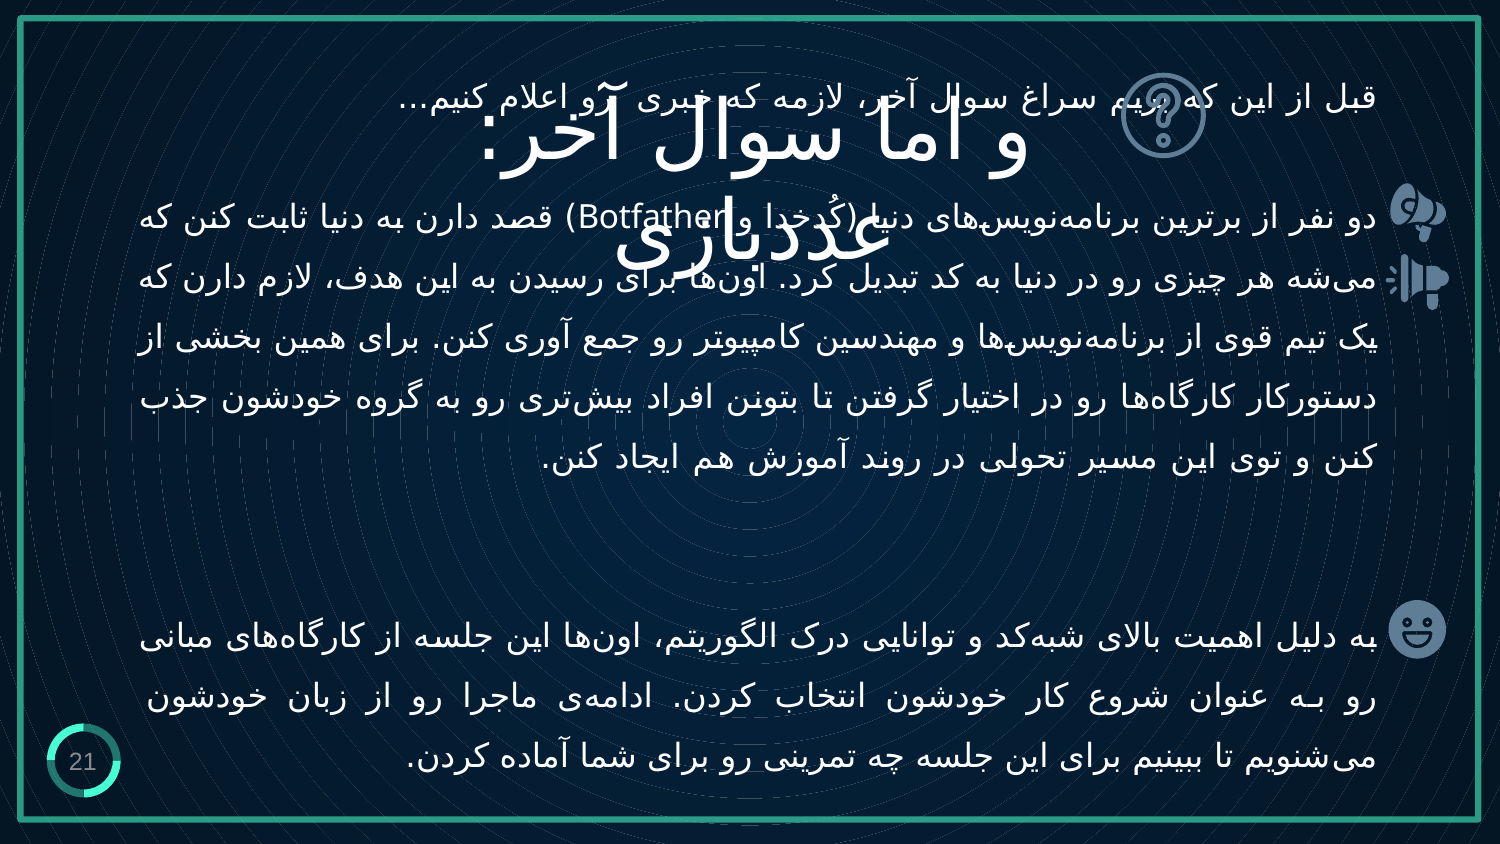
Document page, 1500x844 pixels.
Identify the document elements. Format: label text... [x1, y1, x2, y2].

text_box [1389, 186, 1446, 240]
text_box و اما سوال آخر: عددبازی [345, 69, 1164, 284]
slide_number 21 [51, 731, 115, 790]
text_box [1385, 253, 1450, 311]
title قبل از این که بریم سراغ سوال آخر، لازمه که خبری رو اعلام کنیم... دو نفر از برترین برنامه‌نویس‌های دنیا (کُدخدا و Botfather) قصد دارن به دنیا ثابت کنن که می‌شه هر چیزی رو در دنیا به کد تبدیل کرد. اون‌ها برای رسیدن به این هدف، لازم دارن که یک تیم قوی از برنامه‌نویس‌ها و مهندسین کامپیوتر رو جمع آوری کنن. برای همین بخشی از دستورکار کارگاه‌ها رو در اختیار گرفتن تا بتونن افراد بیش‌تری رو به گروه خودشون جذب کنن و توی این مسیر تحولی در روند آموزش هم ایجاد کنن. به دلیل اهمیت بالای شبه‌کد و توانایی درک الگوریتم، اون‌ها این جلسه از کارگاه‌های مبانی رو به عنوان شروع کار خودشون انتخاب کردن. ادامه‌ی ماجرا رو از زبان خودشون می‌شنویم تا ببینیم برای این جلسه چه تمرینی رو برای شما آماده کردن. [122, 185, 1393, 790]
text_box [1120, 72, 1207, 159]
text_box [1388, 599, 1447, 659]
